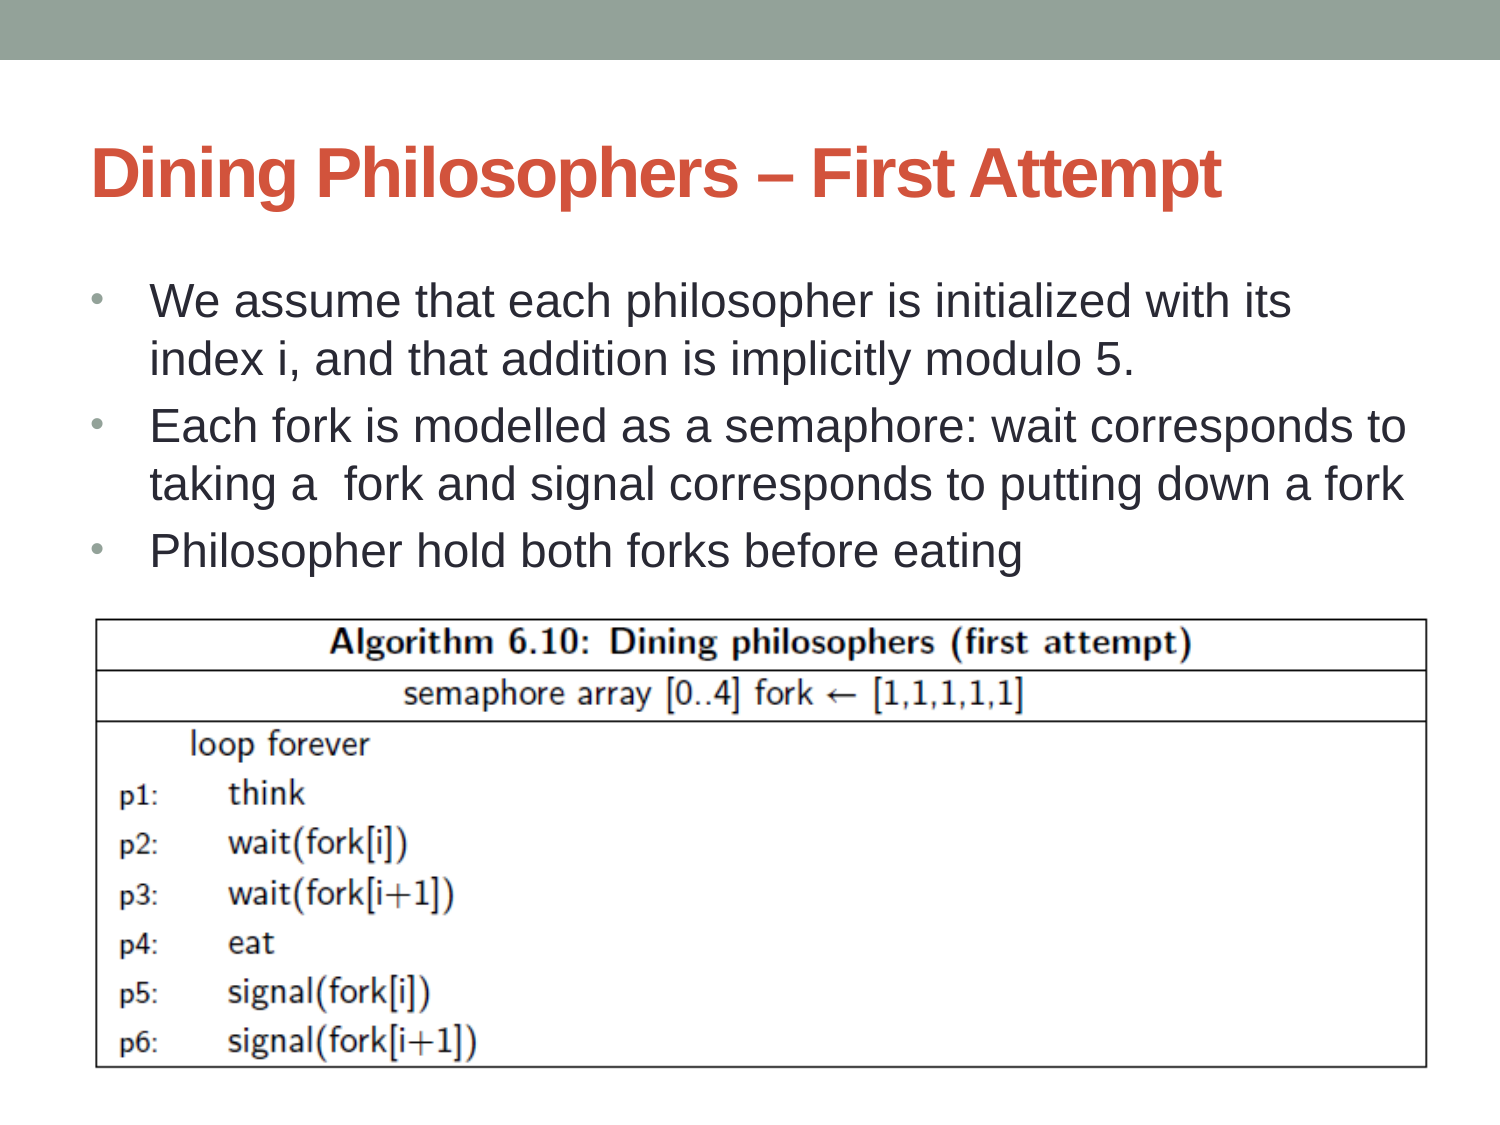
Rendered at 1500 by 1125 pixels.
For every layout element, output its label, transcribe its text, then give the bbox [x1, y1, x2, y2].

list We assume that each philosopher is initialized with its index i, and that addition is implicitly modulo 5. Each fork is modelled as a semaphore: wait corresponds to taking a fork and signal corresponds to putting down a fork Philosopher hold both forks before eating [75, 262, 1425, 605]
title Dining Philosophers – First Attempt [75, 87, 1425, 250]
picture [87, 612, 1438, 1077]
